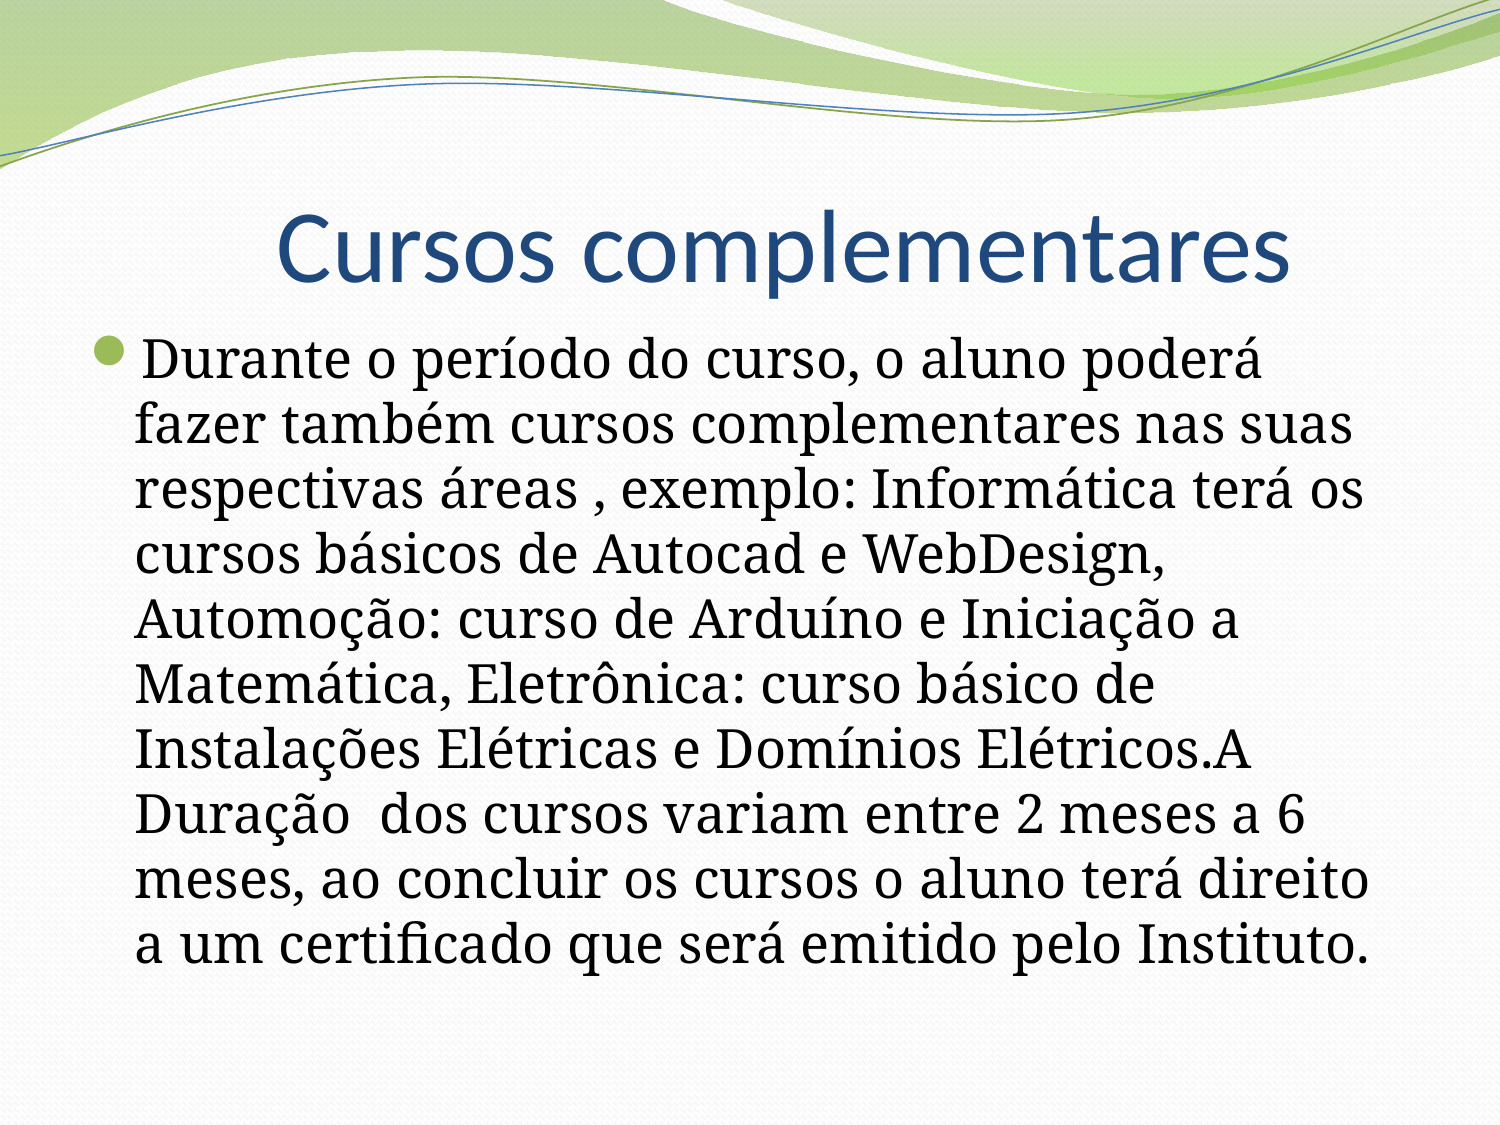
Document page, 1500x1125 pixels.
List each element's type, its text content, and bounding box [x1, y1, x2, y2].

list Durante o período do curso, o aluno poderá fazer também cursos complementares nas suas respectivas áreas , exemplo: Informática terá os cursos básicos de Autocad e WebDesign, Automoção: curso de Arduíno e Iniciação a Matemática, Eletrônica: curso básico de Instalações Elétricas e Domínios Elétricos.A Duração dos cursos variam entre 2 meses a 6 meses, ao concluir os cursos o aluno terá direito a um certificado que será emitido pelo Instituto. [75, 317, 1425, 1038]
title Cursos complementares [75, 115, 1425, 303]
